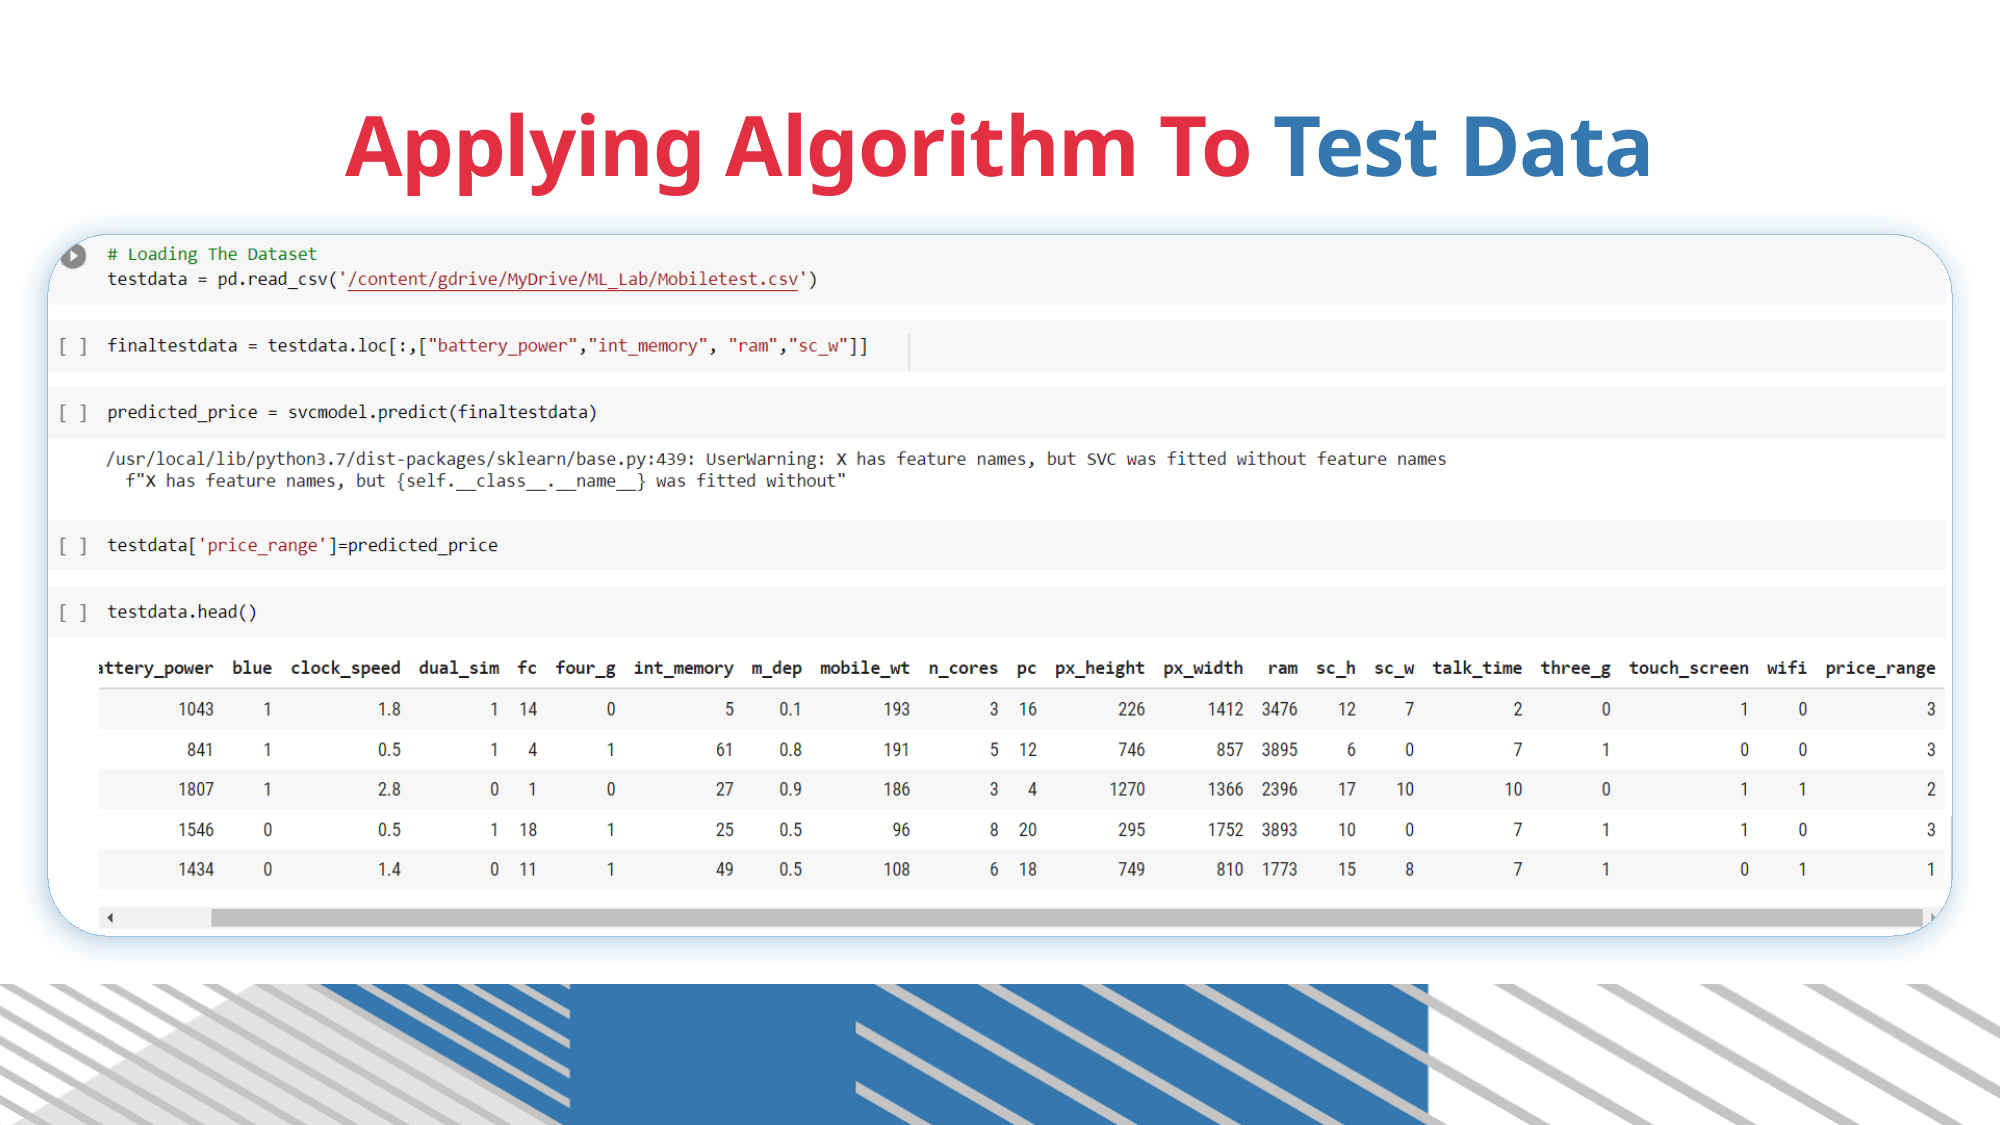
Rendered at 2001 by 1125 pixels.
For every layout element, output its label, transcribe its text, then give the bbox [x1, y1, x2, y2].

picture [0, 984, 2000, 1125]
picture [47, 234, 1953, 937]
title Applying Algorithm To Test Data [250, 92, 1750, 194]
